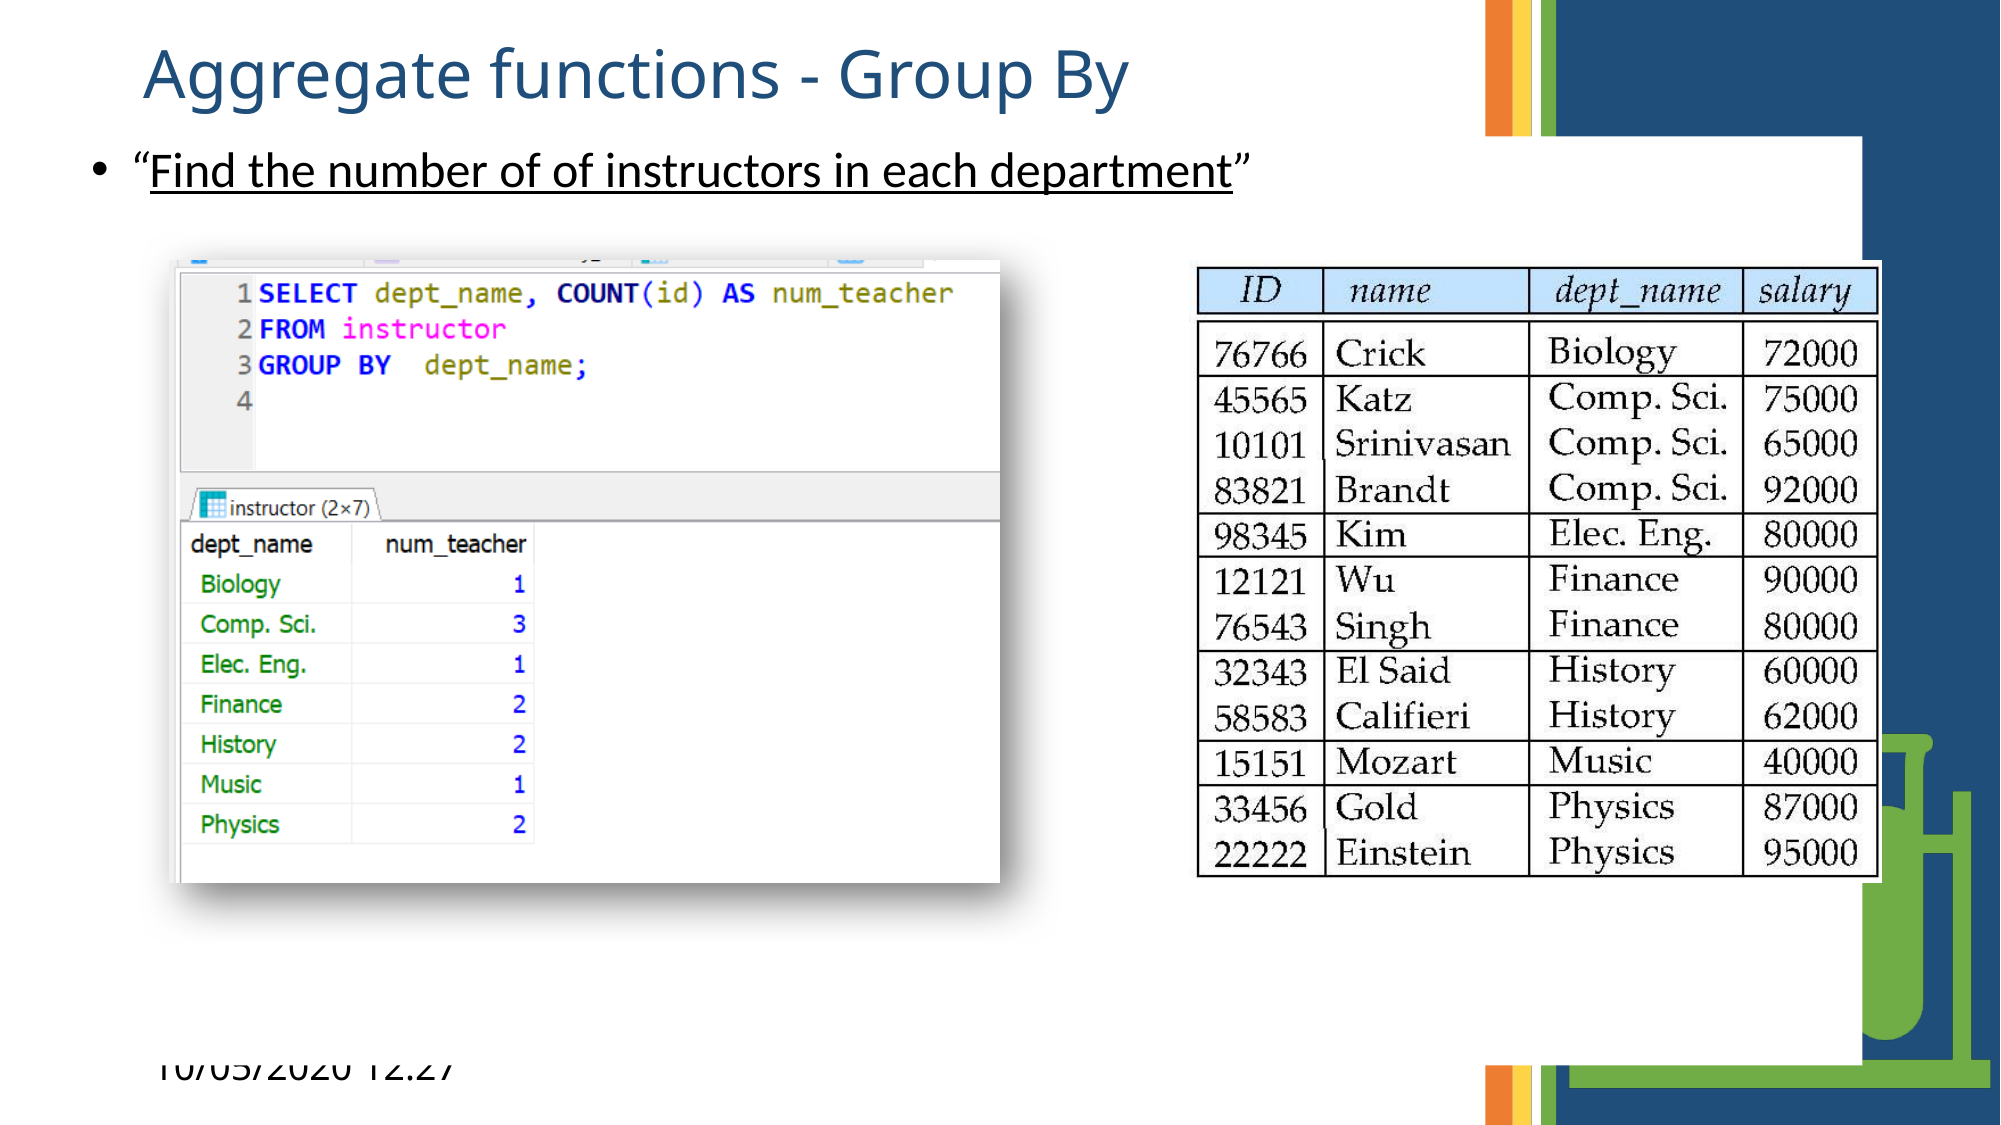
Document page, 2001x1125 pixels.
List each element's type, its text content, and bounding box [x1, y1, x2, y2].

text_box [1485, 0, 2000, 1125]
text_box “Find the number of of instructors in each department” [76, 136, 1480, 1066]
title Aggregate functions - Group By [128, 29, 1480, 125]
picture [169, 260, 1001, 884]
picture [1189, 260, 1882, 884]
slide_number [137, 1066, 588, 1096]
